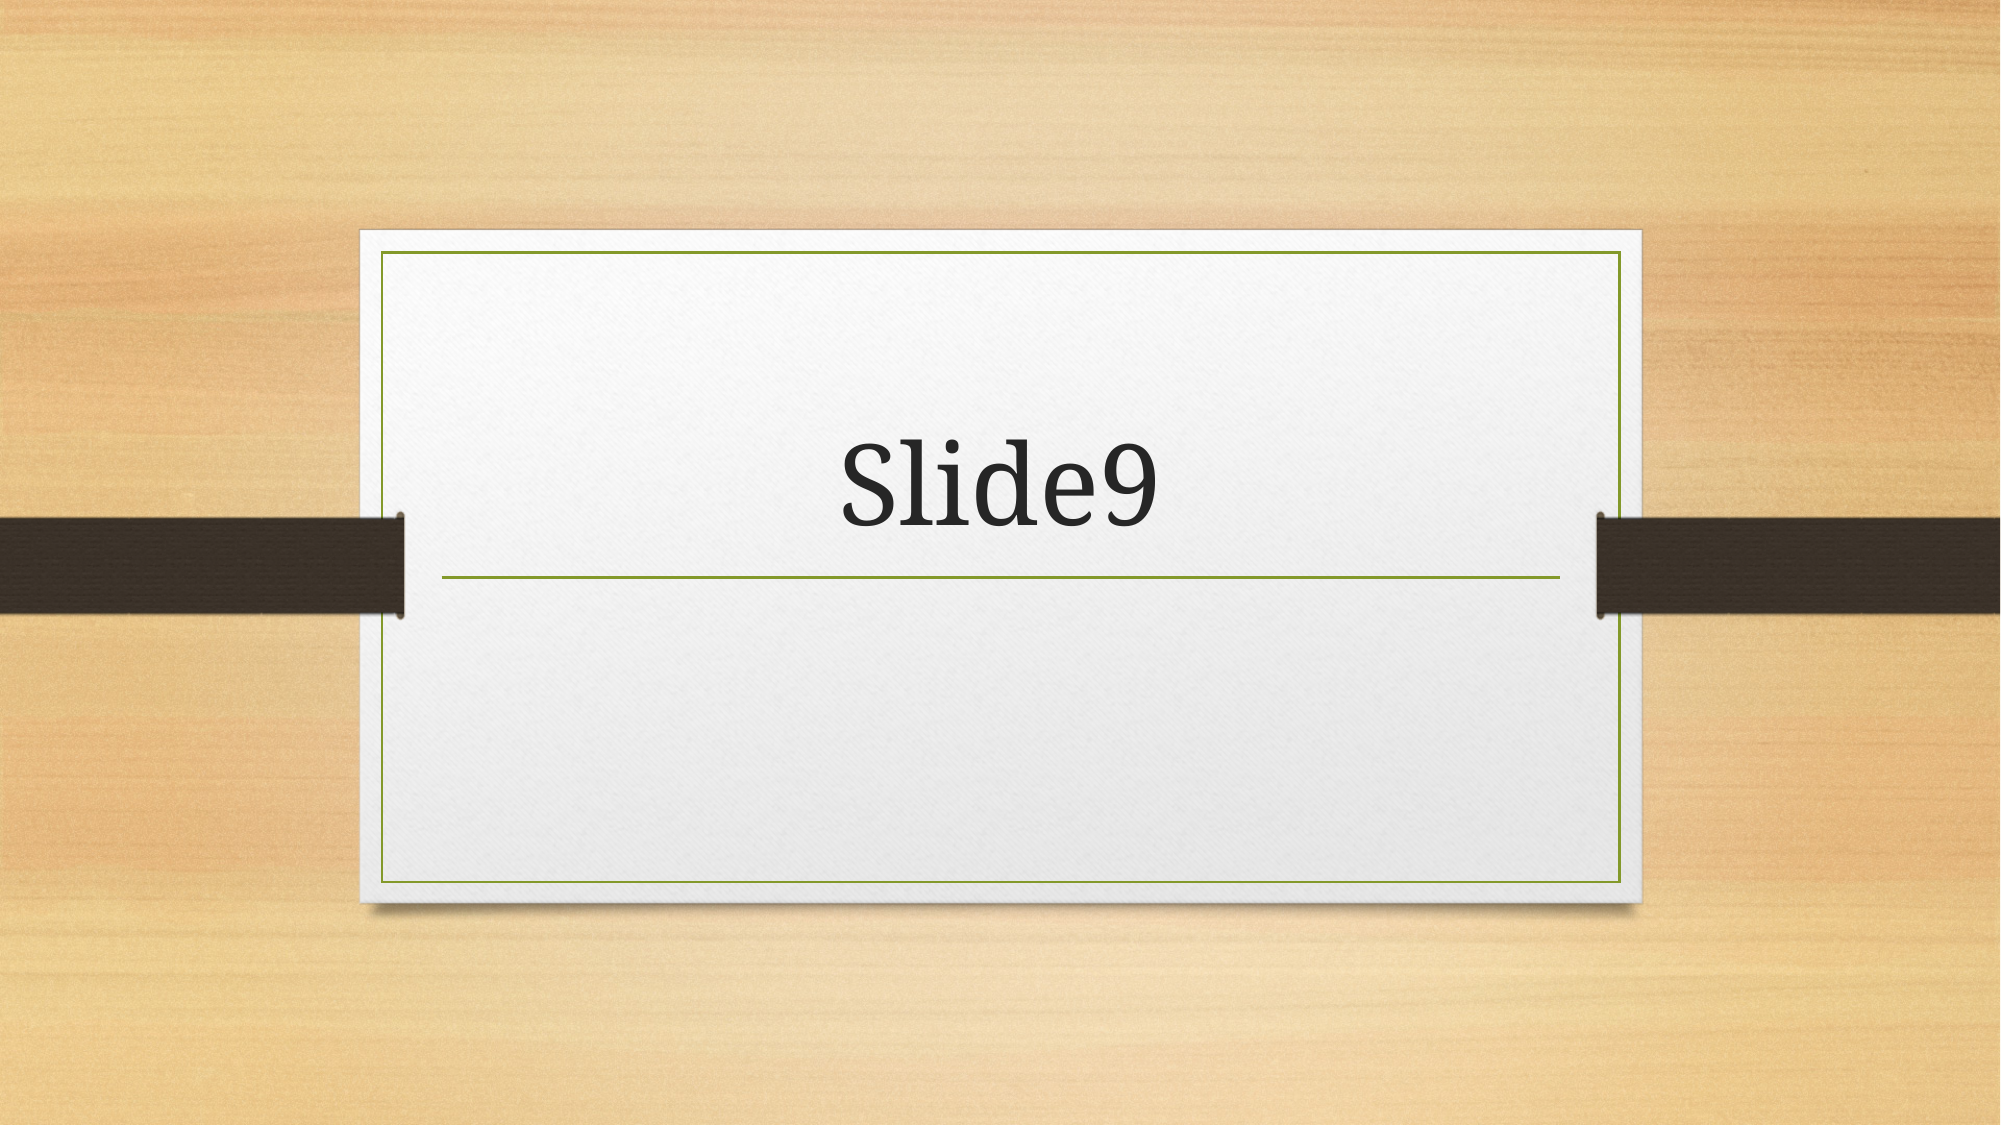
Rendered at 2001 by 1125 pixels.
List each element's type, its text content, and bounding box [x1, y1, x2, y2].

title Slide9 [441, 306, 1560, 556]
picture [0, 0, 2001, 1125]
